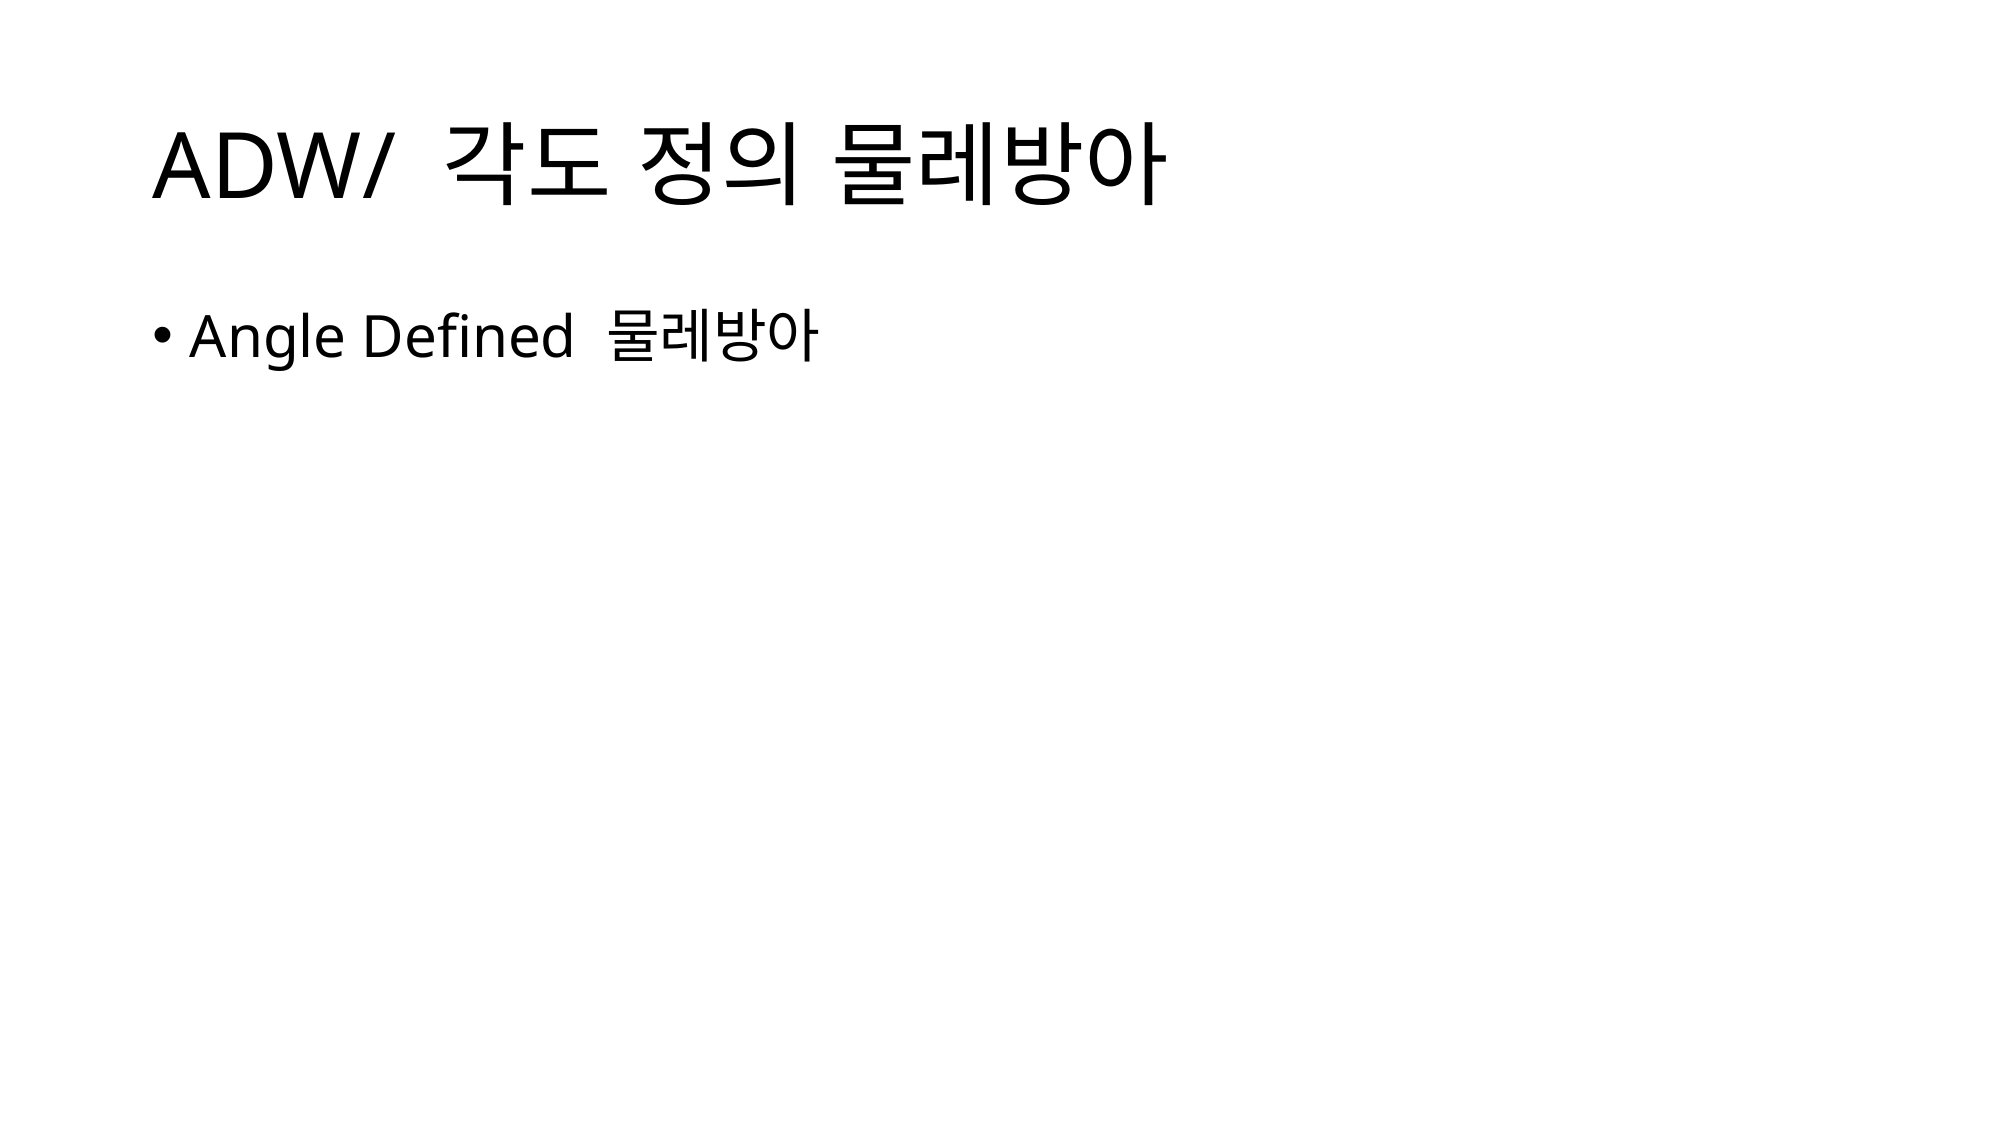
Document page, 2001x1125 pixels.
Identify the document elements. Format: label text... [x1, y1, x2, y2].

list Angle Defined 물레방아 [137, 299, 1863, 1014]
title ADW/ 각도 정의 물레방아 [137, 59, 1863, 278]
